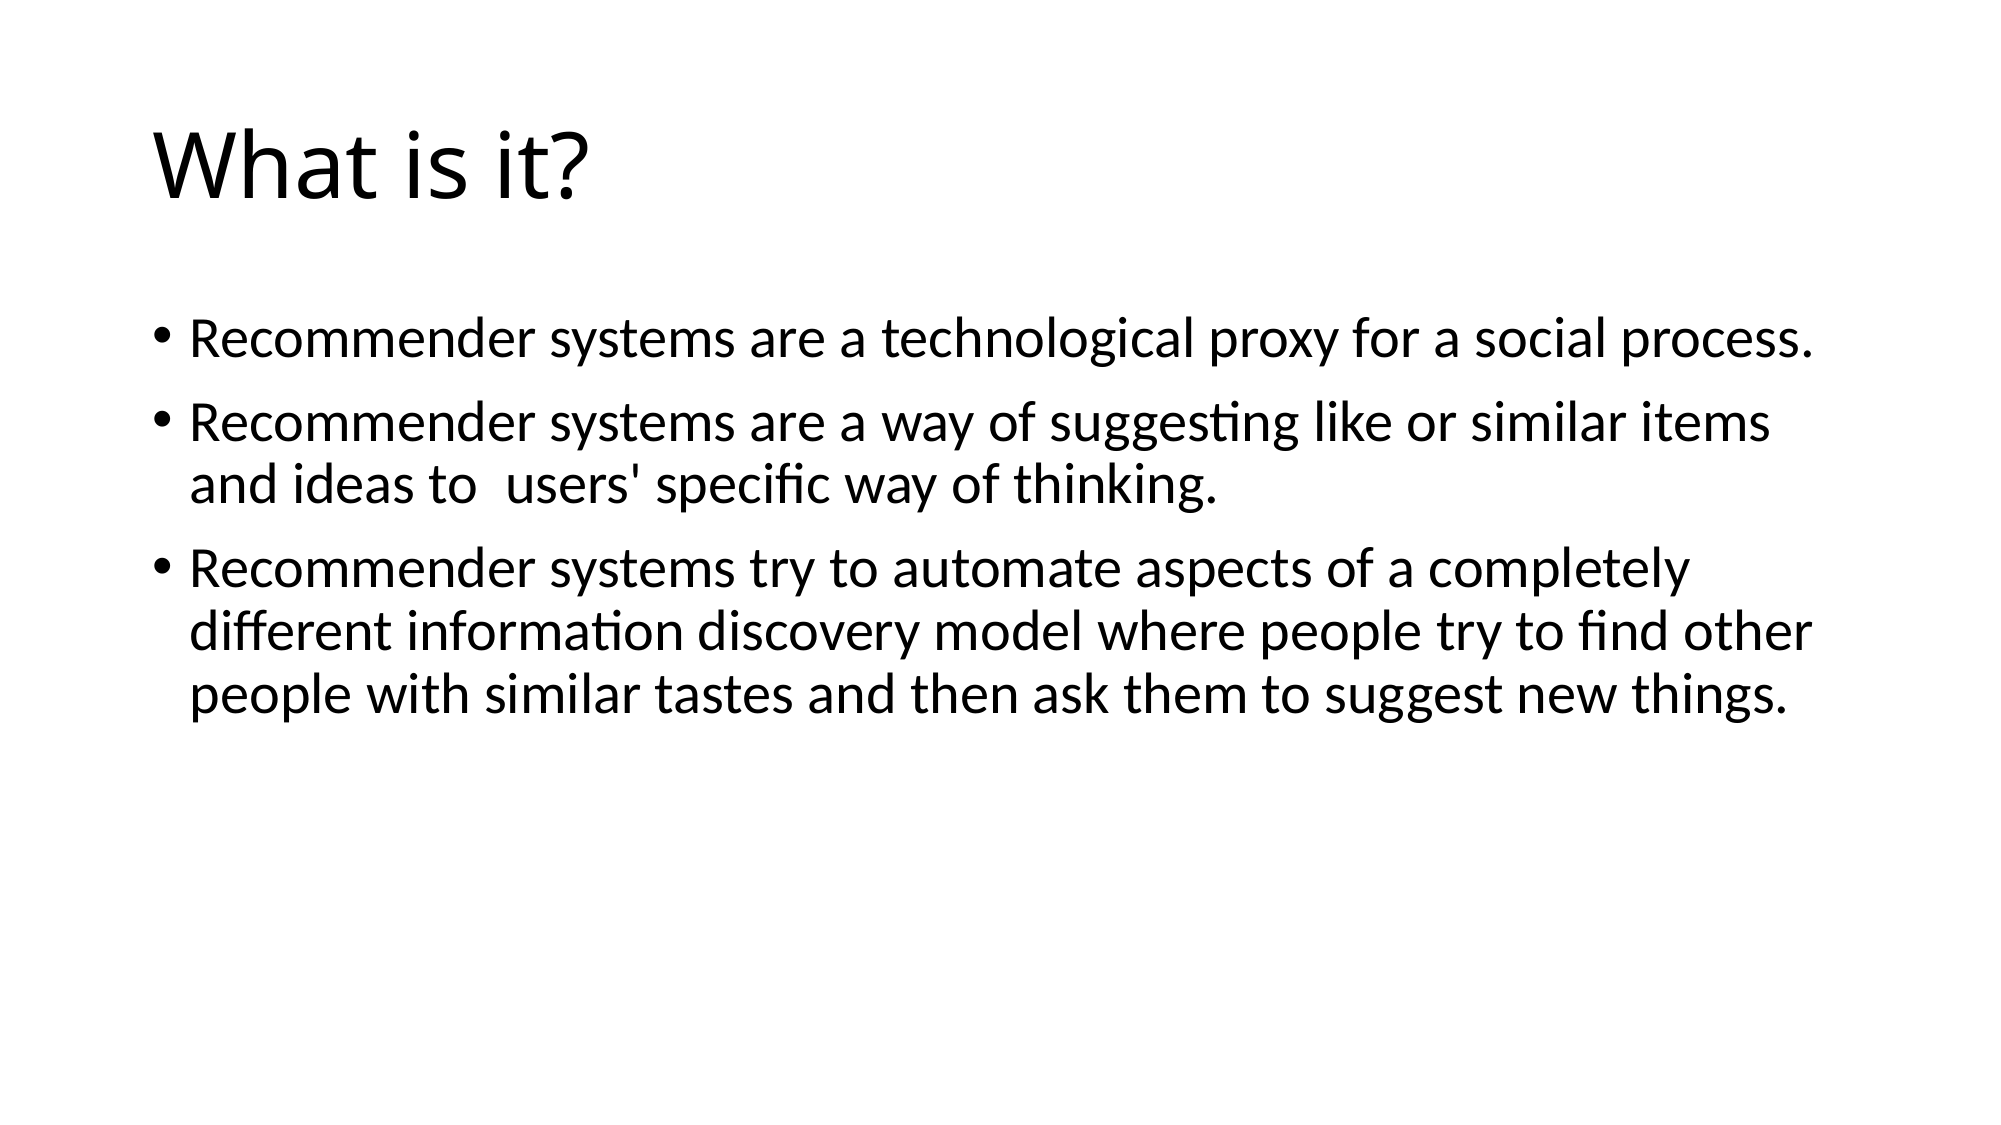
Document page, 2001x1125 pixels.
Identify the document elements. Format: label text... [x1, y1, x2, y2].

list Recommender systems are a technological proxy for a social process. Recommender systems are a way of suggesting like or similar items and ideas to users' specific way of thinking. Recommender systems try to automate aspects of a completely different information discovery model where people try to find other people with similar tastes and then ask them to suggest new things. [137, 299, 1863, 1014]
title What is it? [137, 59, 1863, 278]
